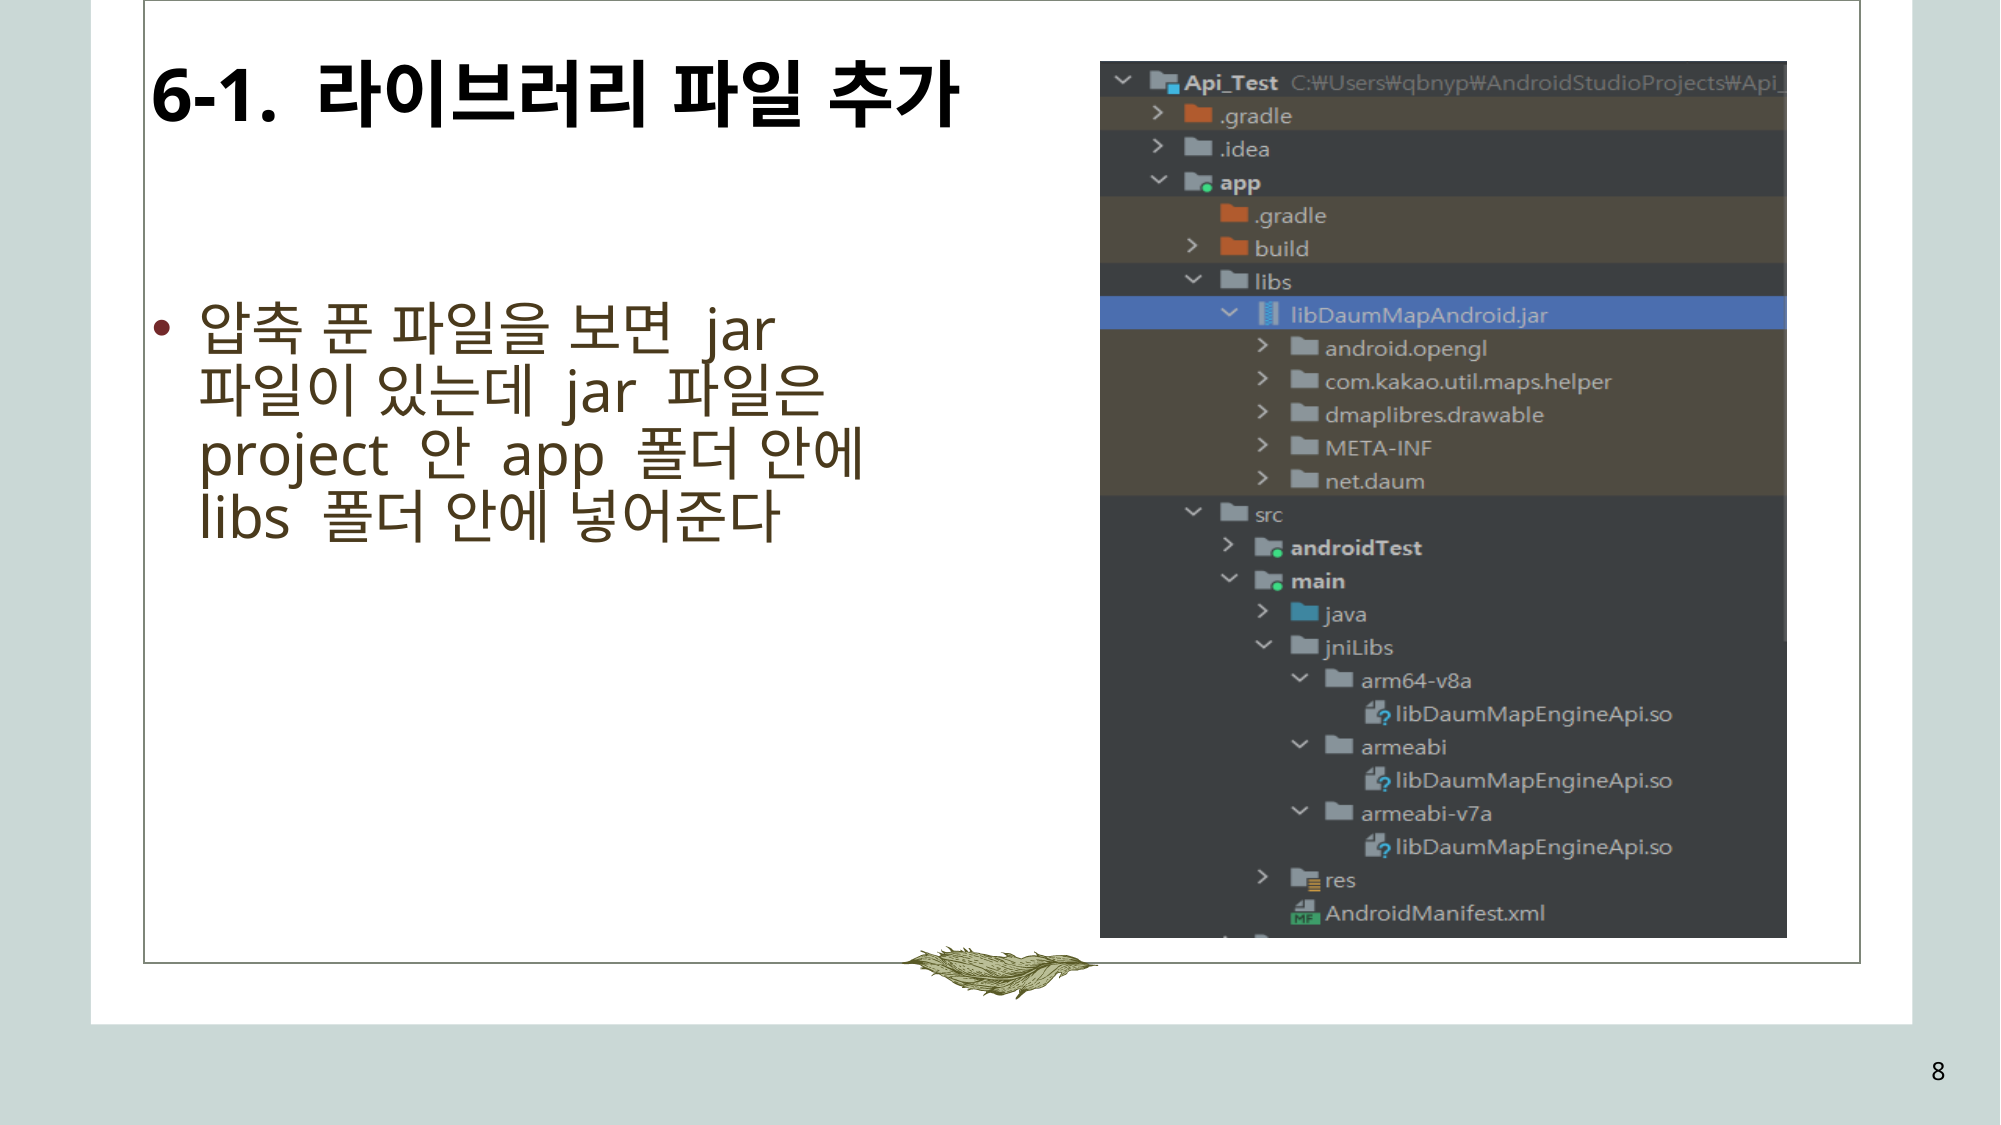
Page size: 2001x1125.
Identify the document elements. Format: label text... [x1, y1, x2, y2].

slide_number 8 [1510, 1042, 1961, 1103]
text_box 압축 푼 파일을 보면 jar 파일이 있는데 jar 파일은 project 안 app 폴더 안에 libs 폴더 안에 넣어준다 [136, 292, 931, 852]
picture [900, 941, 1099, 1000]
text_box 6-1. 라이브러리 파일 추가 [136, 40, 1017, 143]
picture [1099, 61, 1787, 938]
